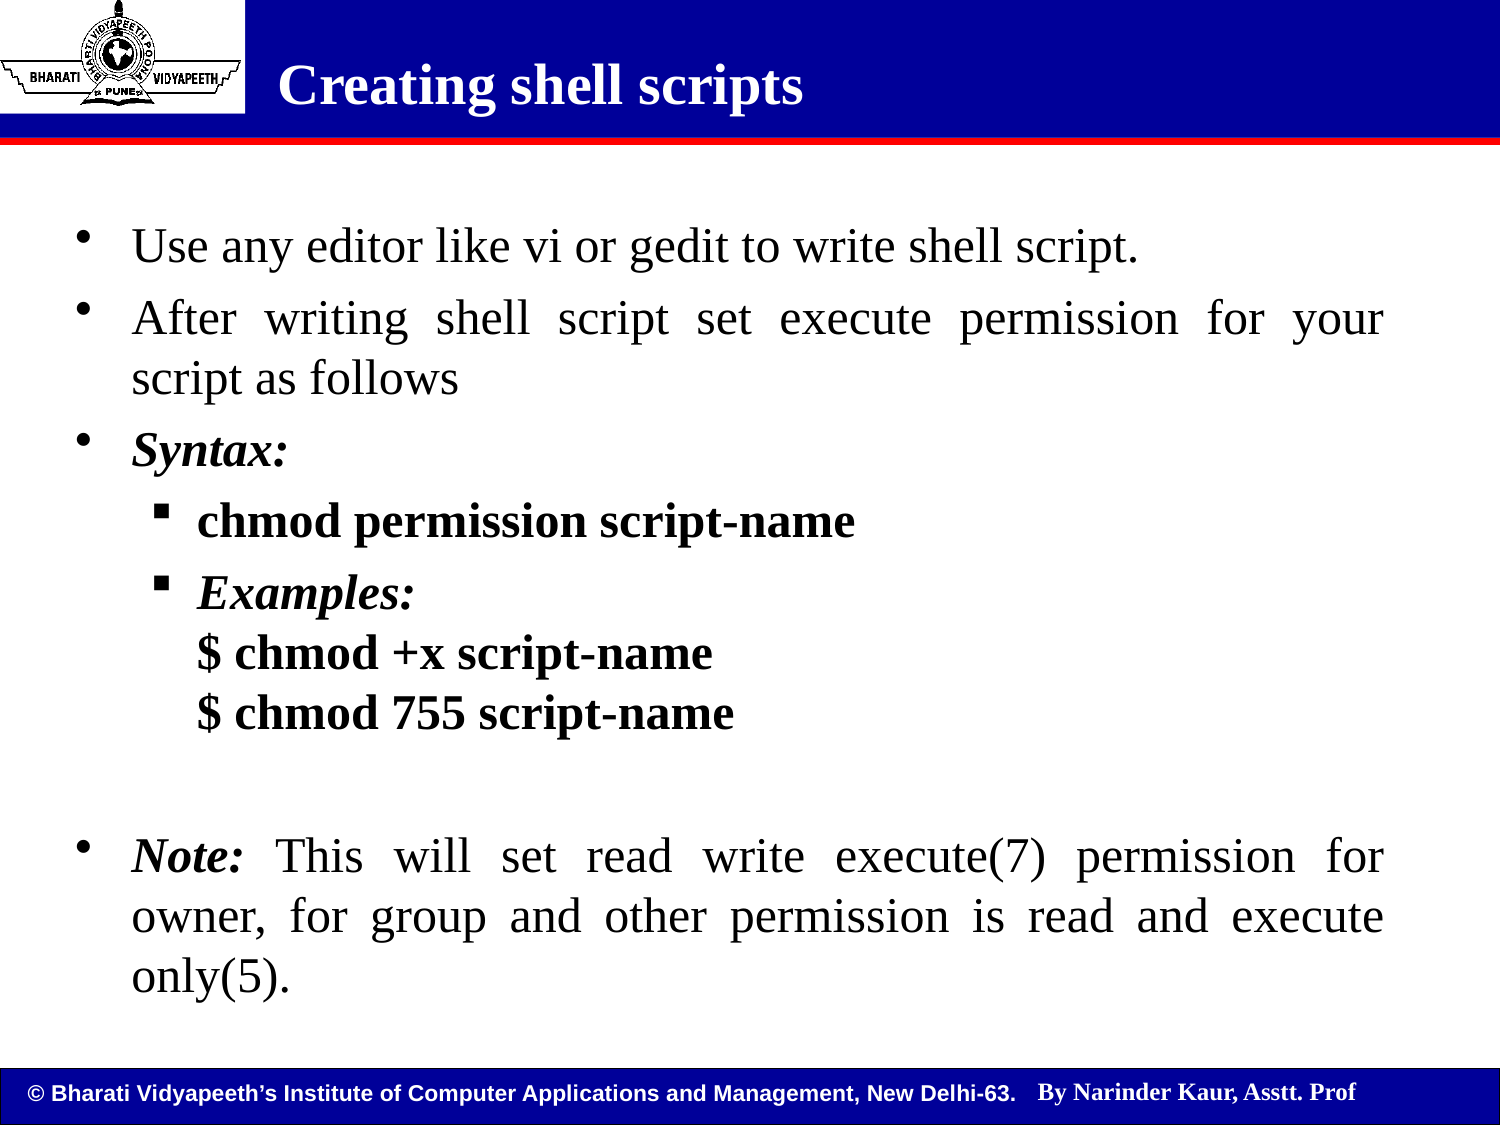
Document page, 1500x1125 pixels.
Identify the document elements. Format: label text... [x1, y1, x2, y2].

list Use any editor like vi or gedit to write shell script. After writing shell script set execute permission for your script as follows Syntax: chmod permission script-name Examples: $ chmod +x script-name $ chmod 755 script-name Note: This will set read write execute(7) permission for owner, for group and other permission is read and execute only(5). [74, 212, 1386, 1010]
title Creating shell scripts [262, 24, 1288, 138]
picture [0, 0, 241, 106]
